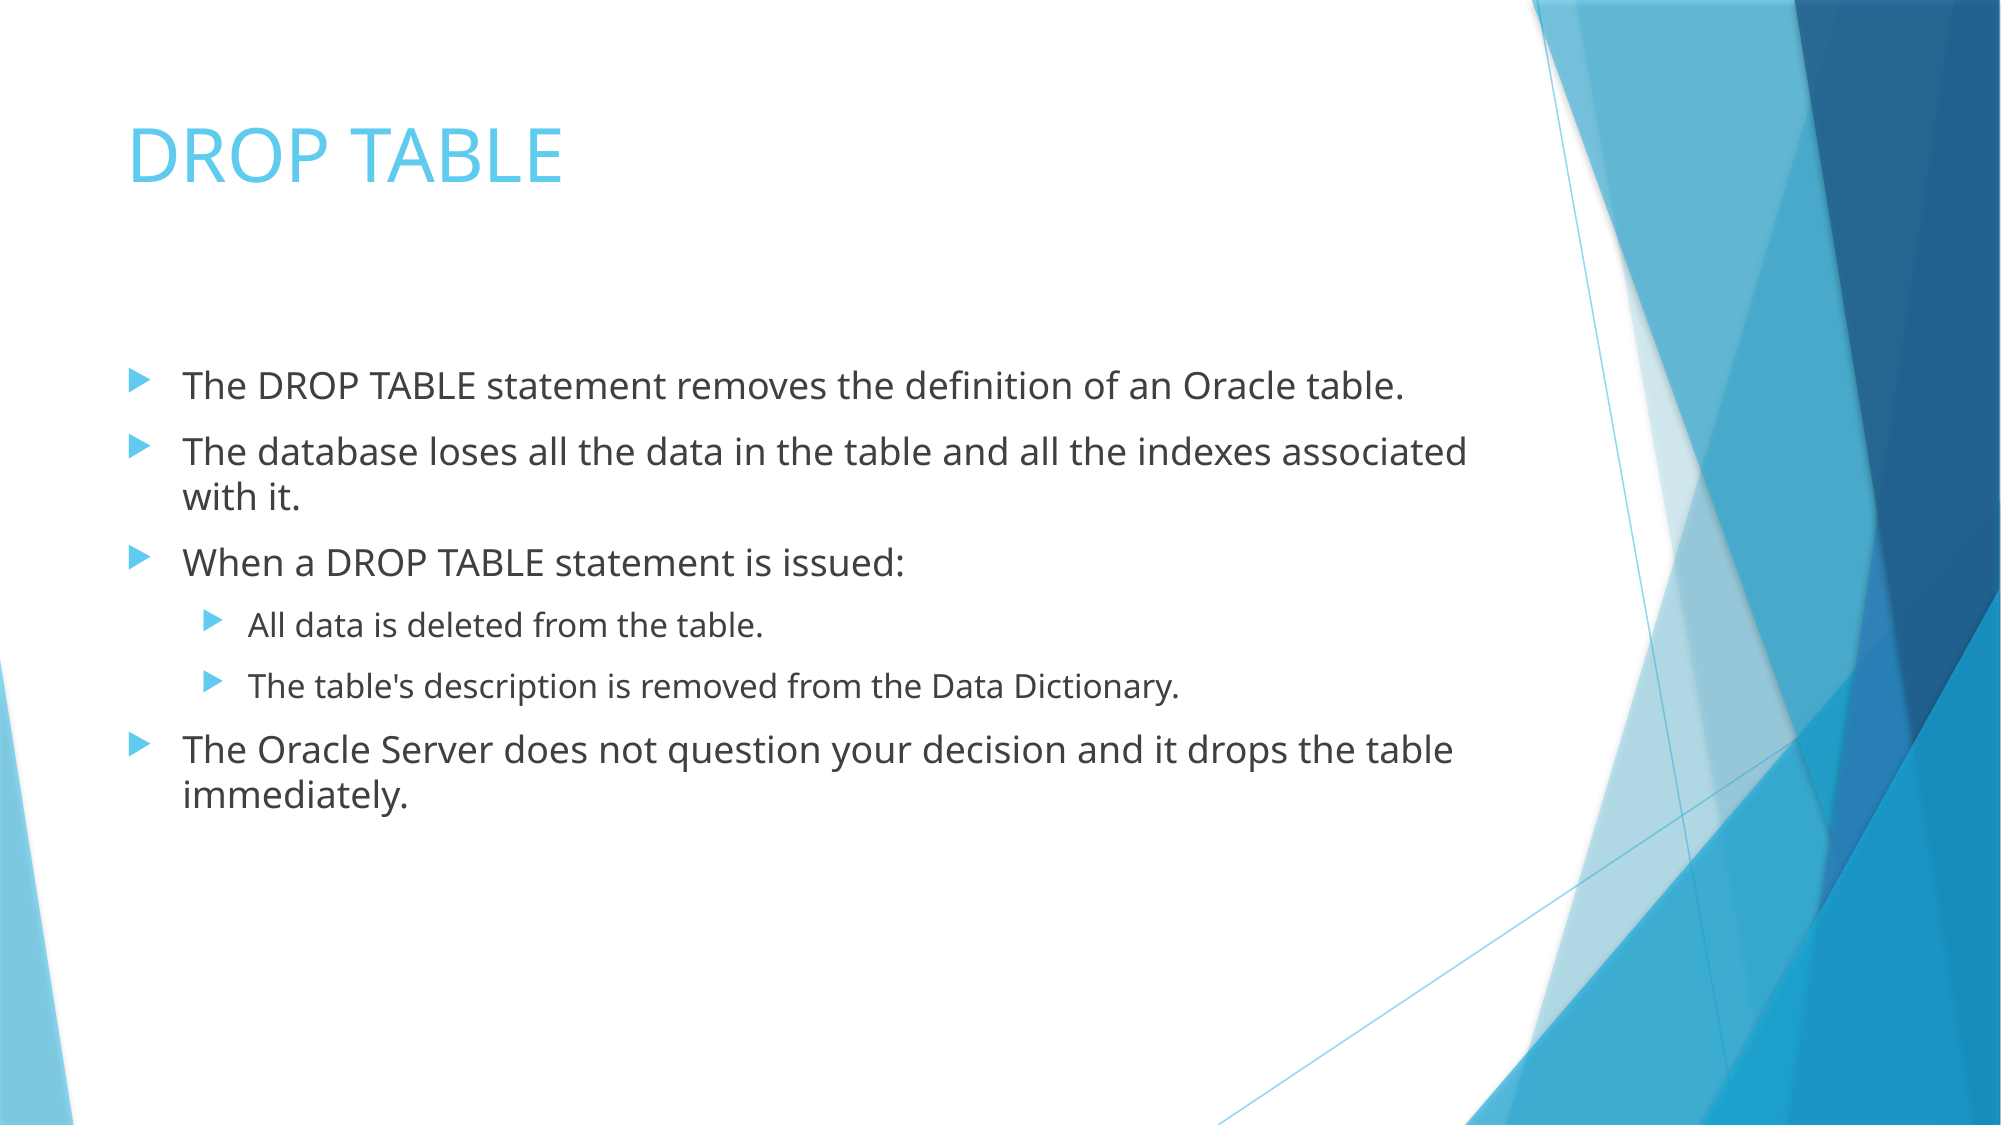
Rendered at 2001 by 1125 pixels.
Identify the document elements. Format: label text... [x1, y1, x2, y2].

list The DROP TABLE statement removes the definition of an Oracle table. The database loses all the data in the table and all the indexes associated with it. When a DROP TABLE statement is issued: All data is deleted from the table. The table's description is removed from the Data Dictionary. The Oracle Server does not question your decision and it drops the table immediately. [111, 354, 1522, 992]
title DROP TABLE [111, 99, 1522, 317]
